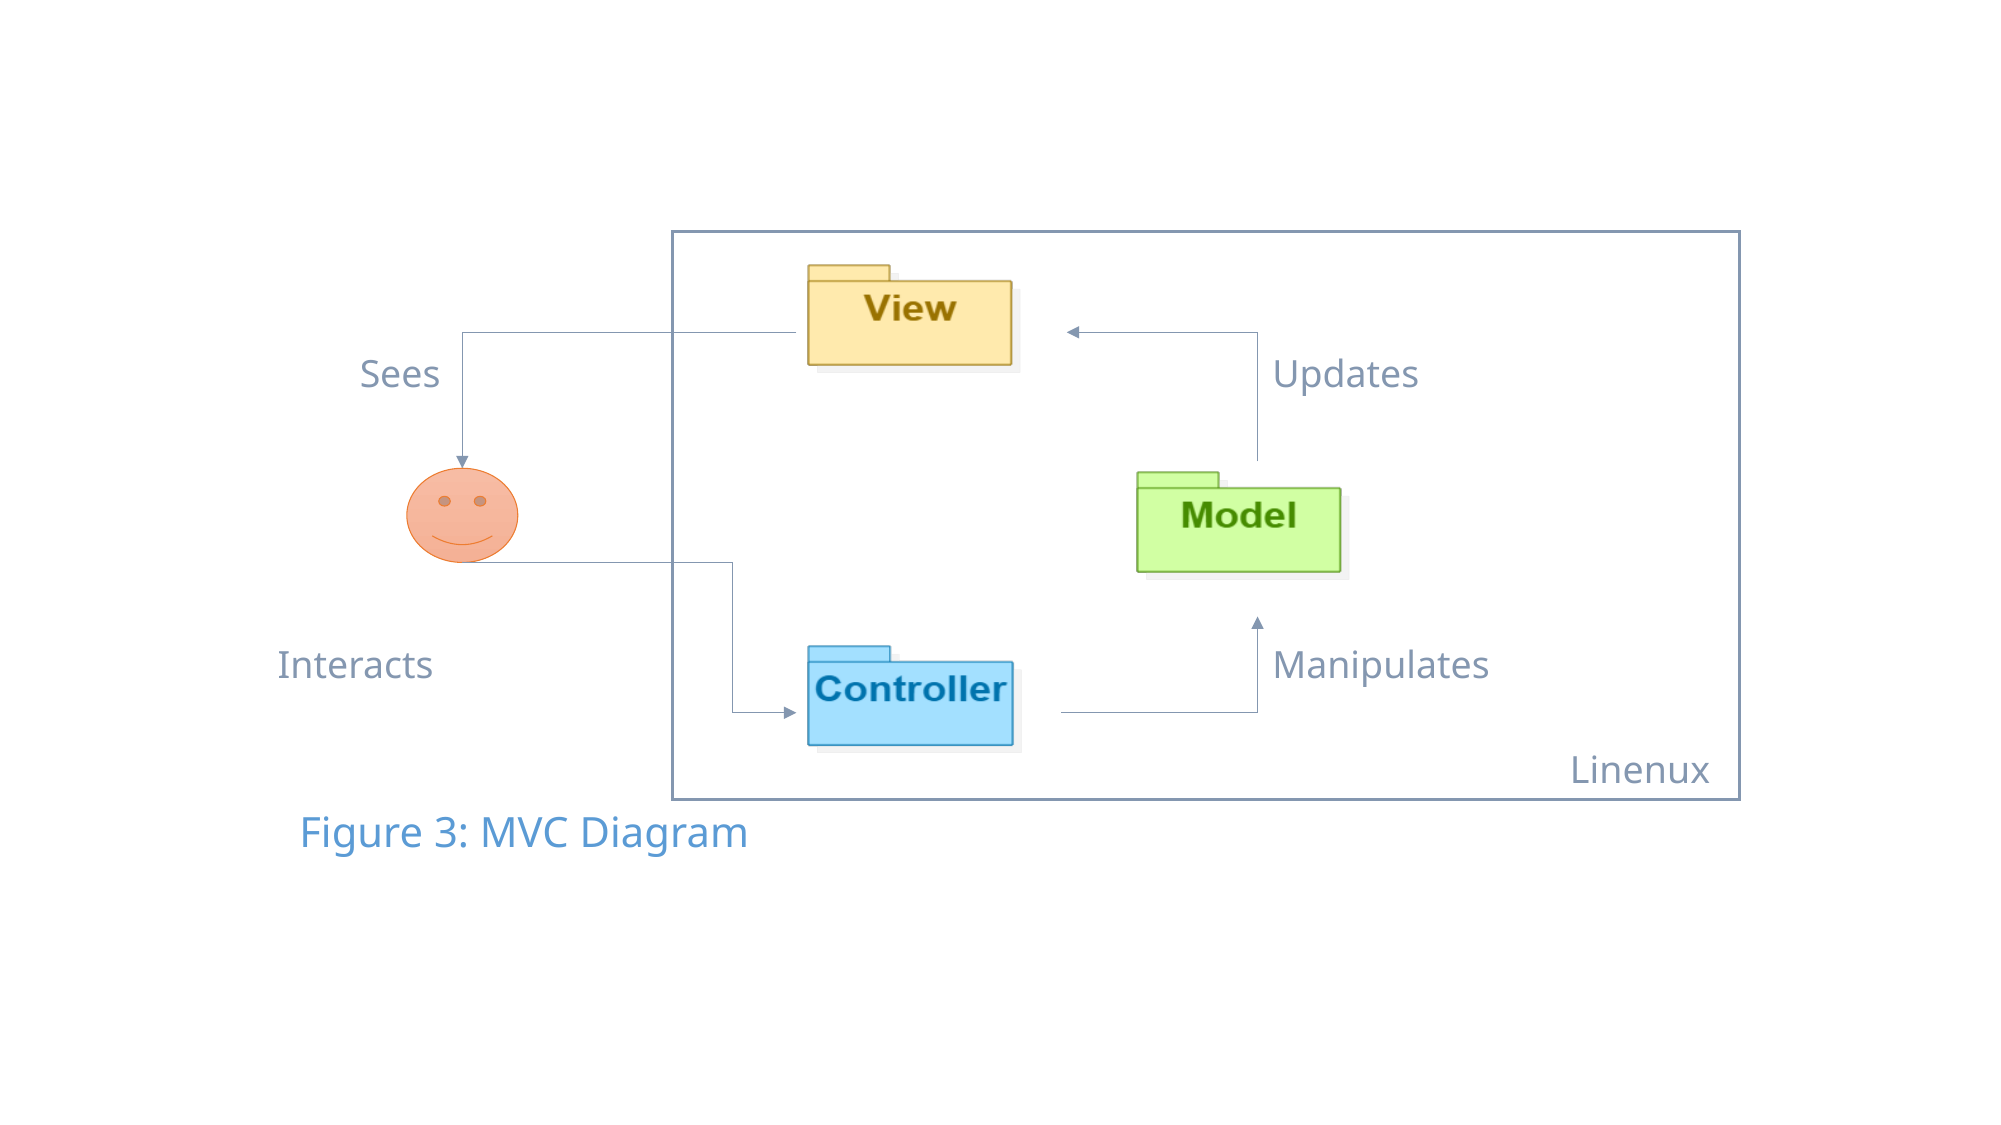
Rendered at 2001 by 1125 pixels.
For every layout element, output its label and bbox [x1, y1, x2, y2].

text_box [262, 231, 1740, 865]
